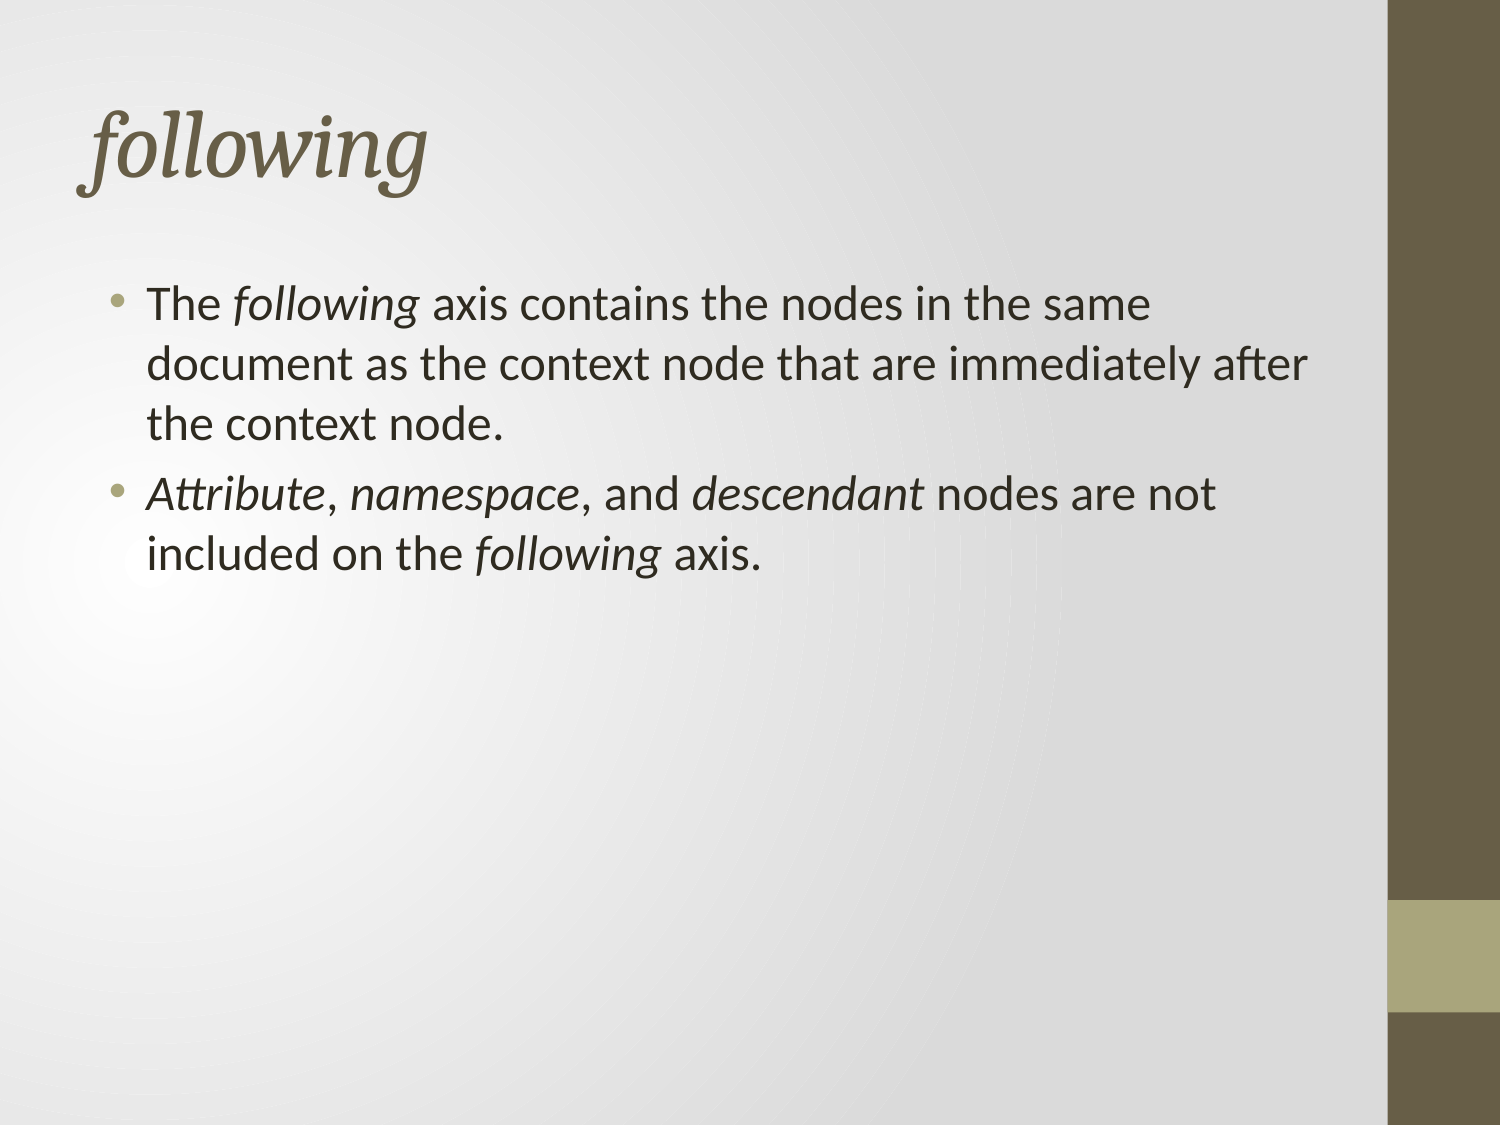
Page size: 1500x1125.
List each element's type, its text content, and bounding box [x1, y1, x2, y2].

title following [75, 45, 1325, 233]
list The following axis contains the nodes in the same document as the context node that are immediately after the context node. Attribute, namespace, and descendant nodes are not included on the following axis. [75, 262, 1325, 1050]
